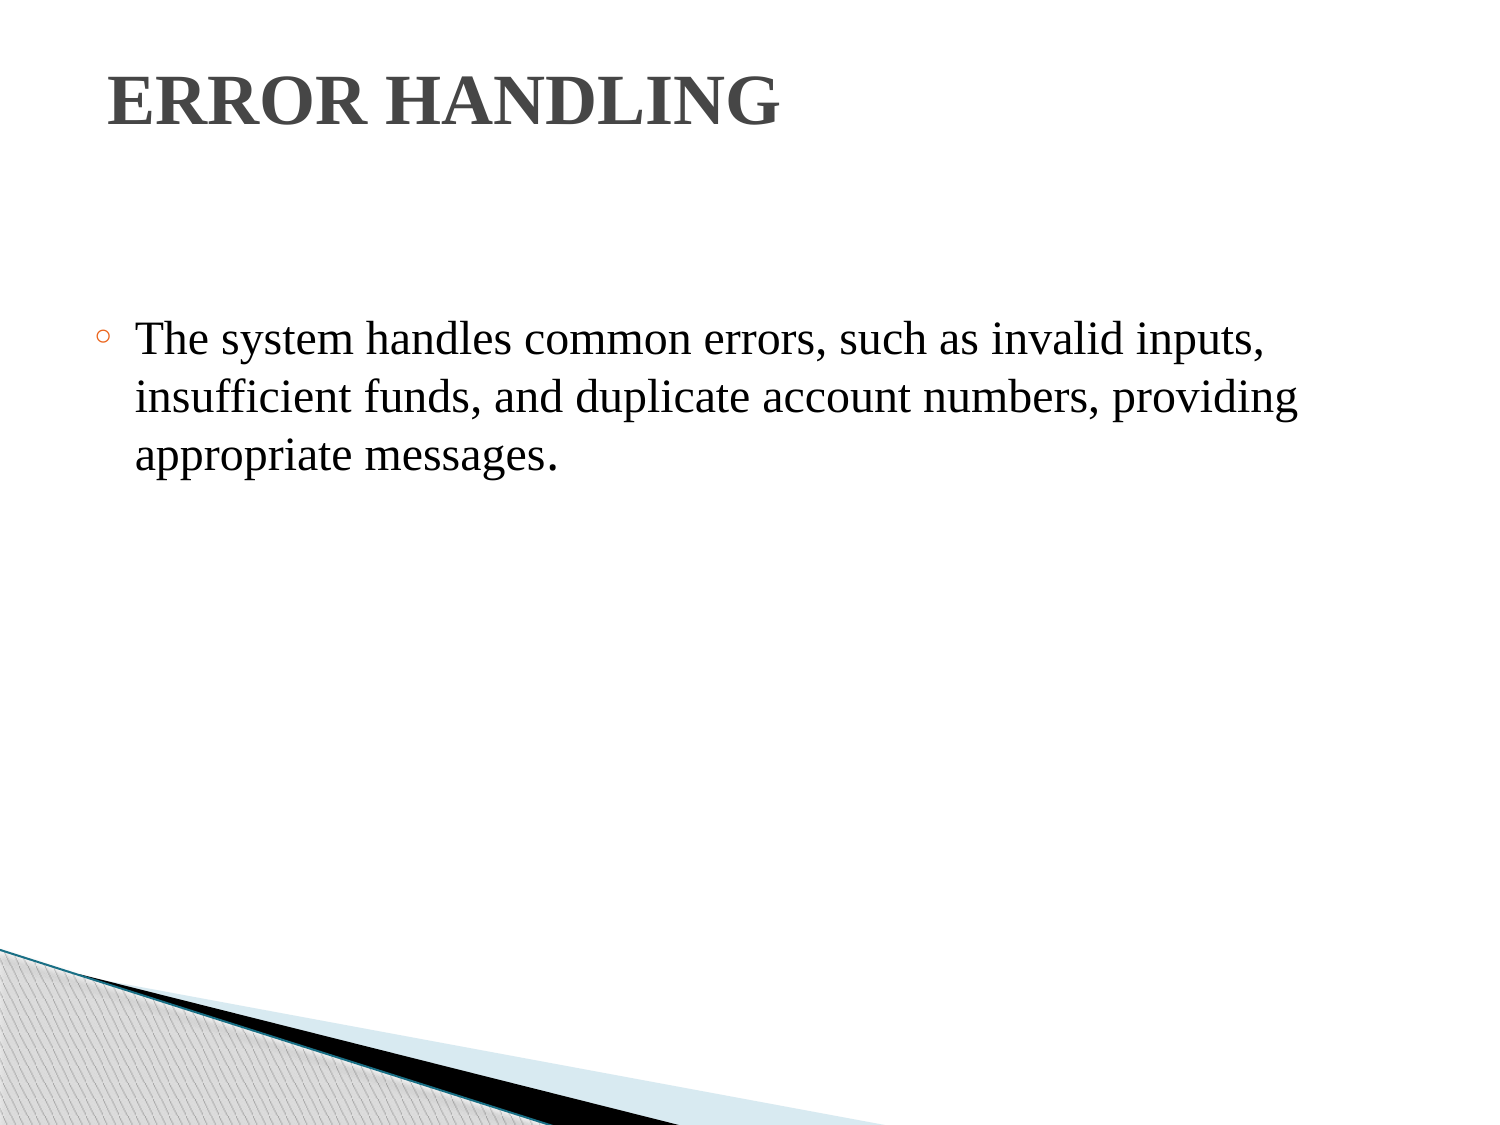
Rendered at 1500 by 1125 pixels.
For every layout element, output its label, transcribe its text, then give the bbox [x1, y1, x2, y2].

title ERROR HANDLING [75, 45, 1425, 233]
list The system handles common errors, such as invalid inputs, insufficient funds, and duplicate account numbers, providing appropriate messages. [75, 243, 1425, 986]
